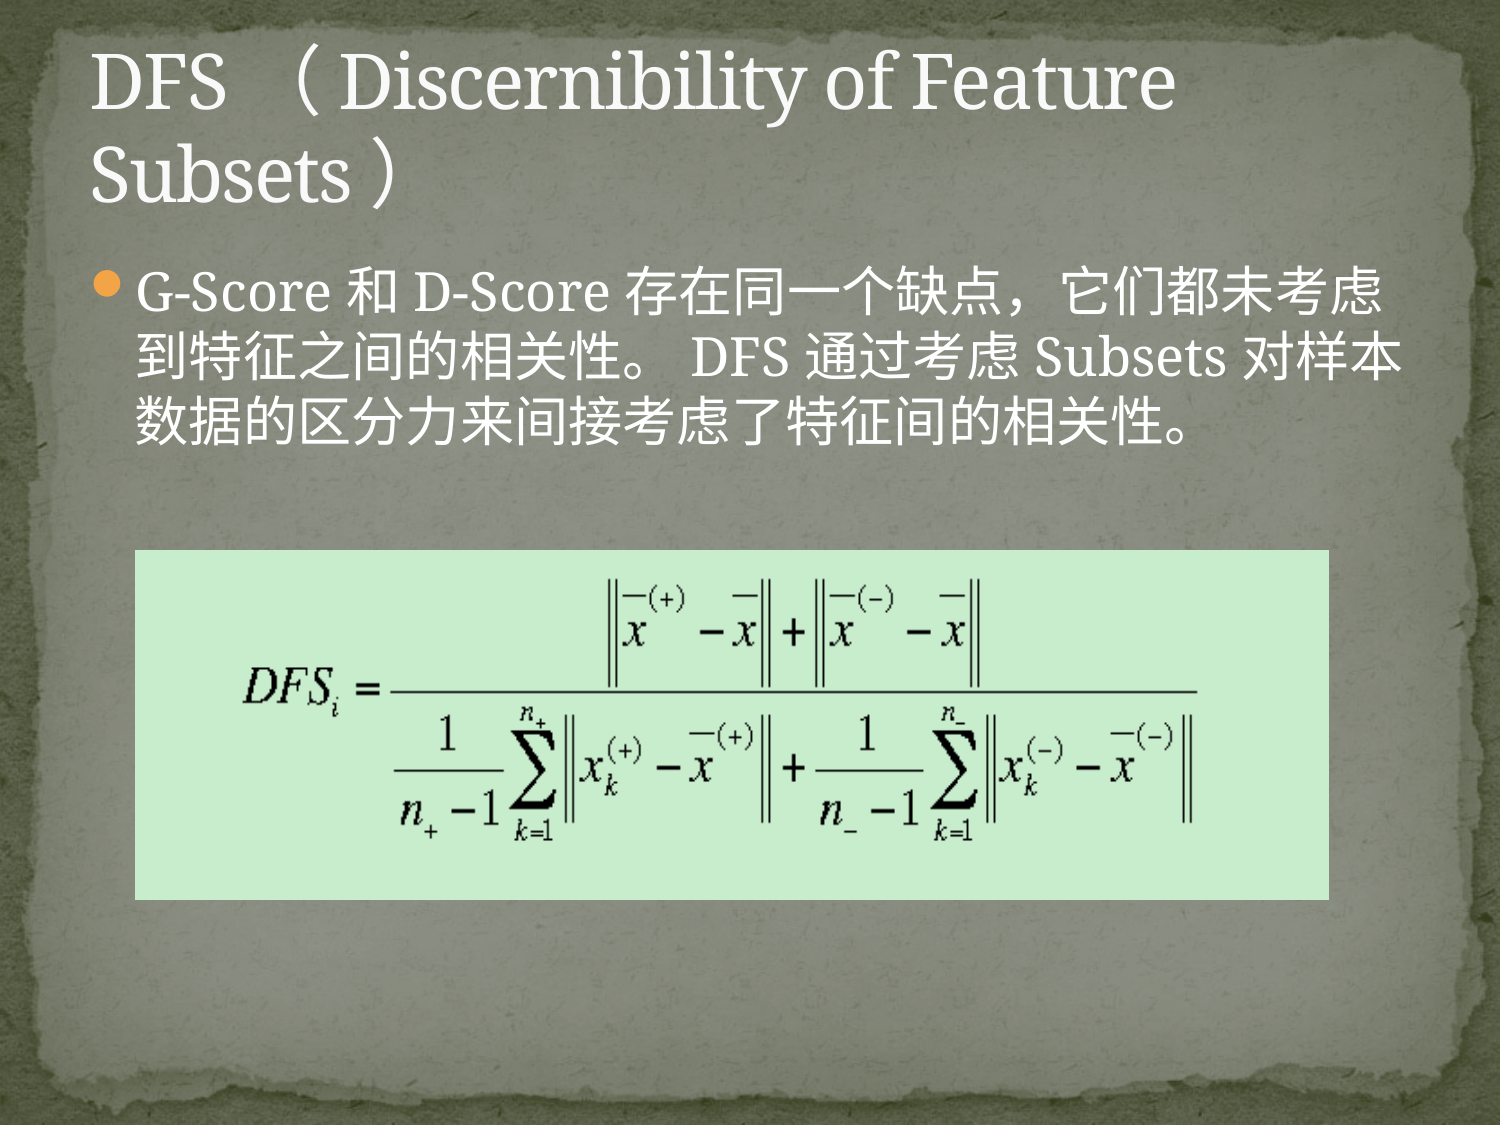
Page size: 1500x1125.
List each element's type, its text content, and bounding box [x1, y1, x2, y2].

list G-Score和D-Score存在同一个缺点，它们都未考虑到特征之间的相关性。DFS通过考虑Subsets对样本数据的区分力来间接考虑了特征间的相关性。 [75, 249, 1425, 1000]
title DFS（Discernibility of Feature Subsets） [74, 24, 1425, 225]
picture [135, 550, 1329, 900]
